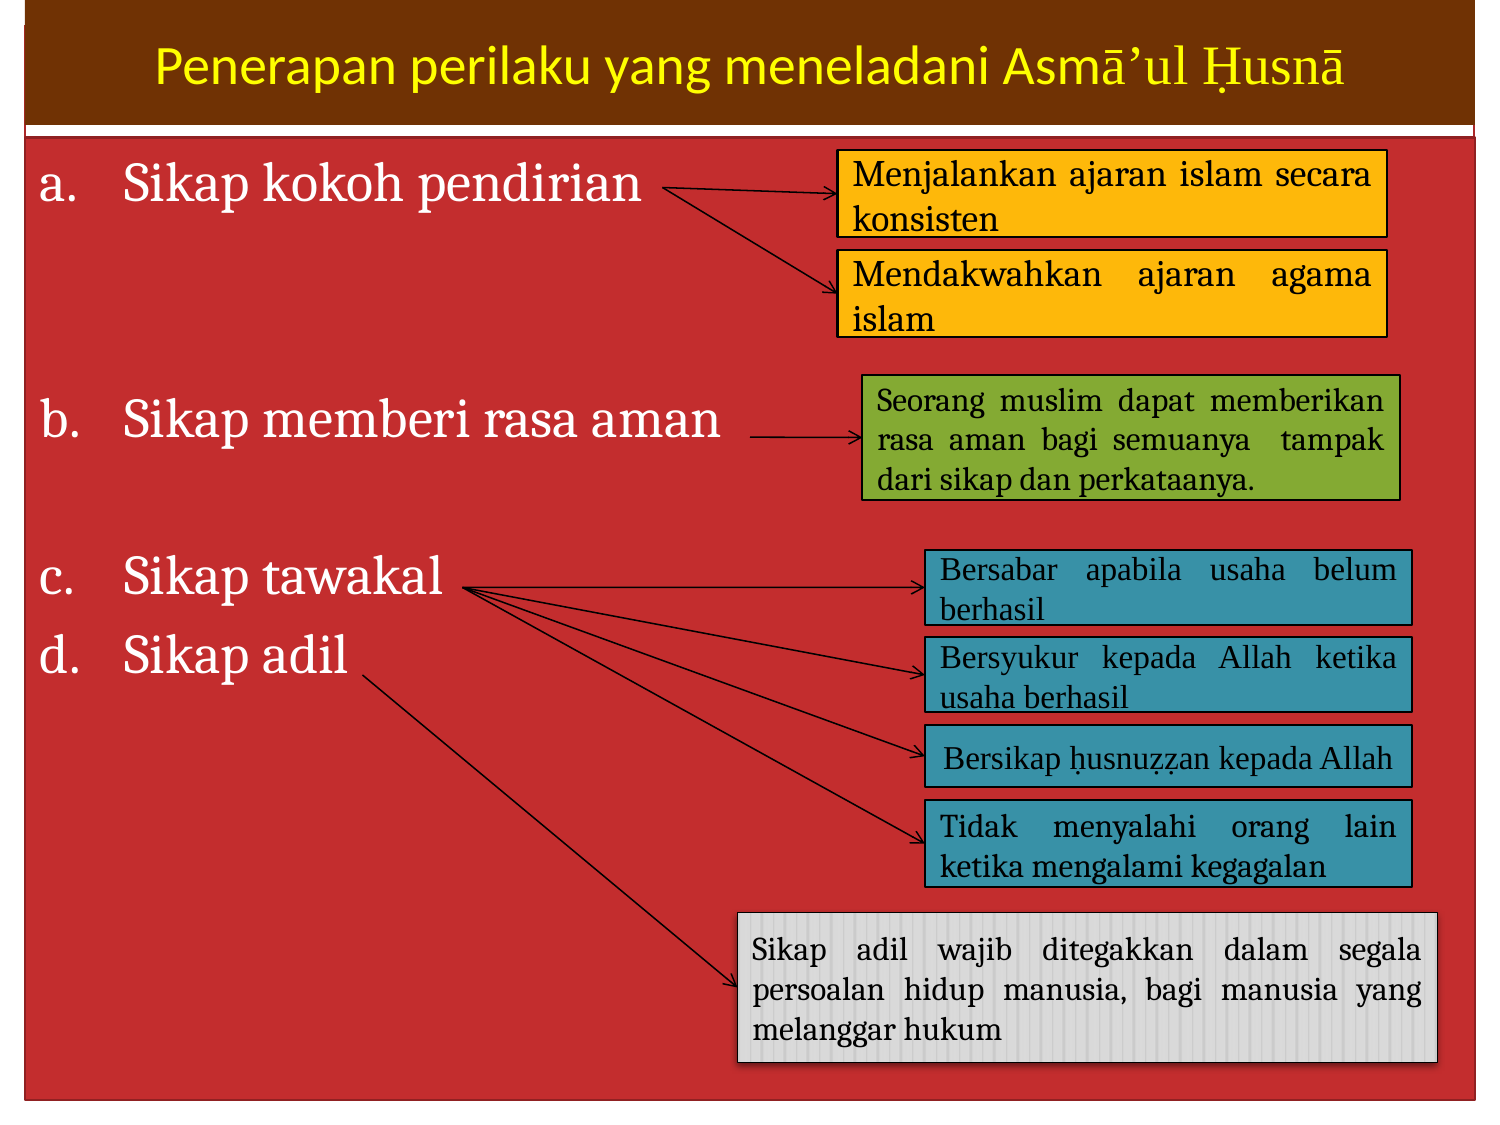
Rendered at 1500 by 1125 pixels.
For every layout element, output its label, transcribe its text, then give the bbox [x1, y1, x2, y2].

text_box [662, 187, 838, 294]
text_box Tidak menyalahi orang lain ketika mengalami kegagalan [924, 799, 1413, 888]
text_box Bersikap ḥusnuẓẓan kepada Allah [931, 724, 1413, 788]
text_box Menjalankan ajaran islam secara konsisten [836, 149, 1388, 238]
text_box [462, 587, 926, 844]
text_box Bersyukur kepada Allah ketika usaha berhasil [932, 636, 1413, 713]
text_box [362, 674, 738, 988]
text_box Bersabar apabila usaha belum berhasil [924, 549, 1413, 626]
list a. Sikap kokoh pendirian b. Sikap memberi rasa aman c. Sikap tawakal d. Sikap adil [24, 136, 1476, 1101]
title Penerapan perilaku yang meneladani Asmā’ul Ḥusnā [24, 0, 1475, 125]
text_box Mendakwahkan ajaran agama islam [836, 249, 1388, 338]
text_box Sikap adil wajib ditegakkan dalam segala persoalan hidup manusia, bagi manusia yang melanggar hukum [737, 912, 1438, 1063]
text_box Seorang muslim dapat memberikan rasa aman bagi semuanya tampak dari sikap dan perkataanya. [861, 374, 1401, 501]
